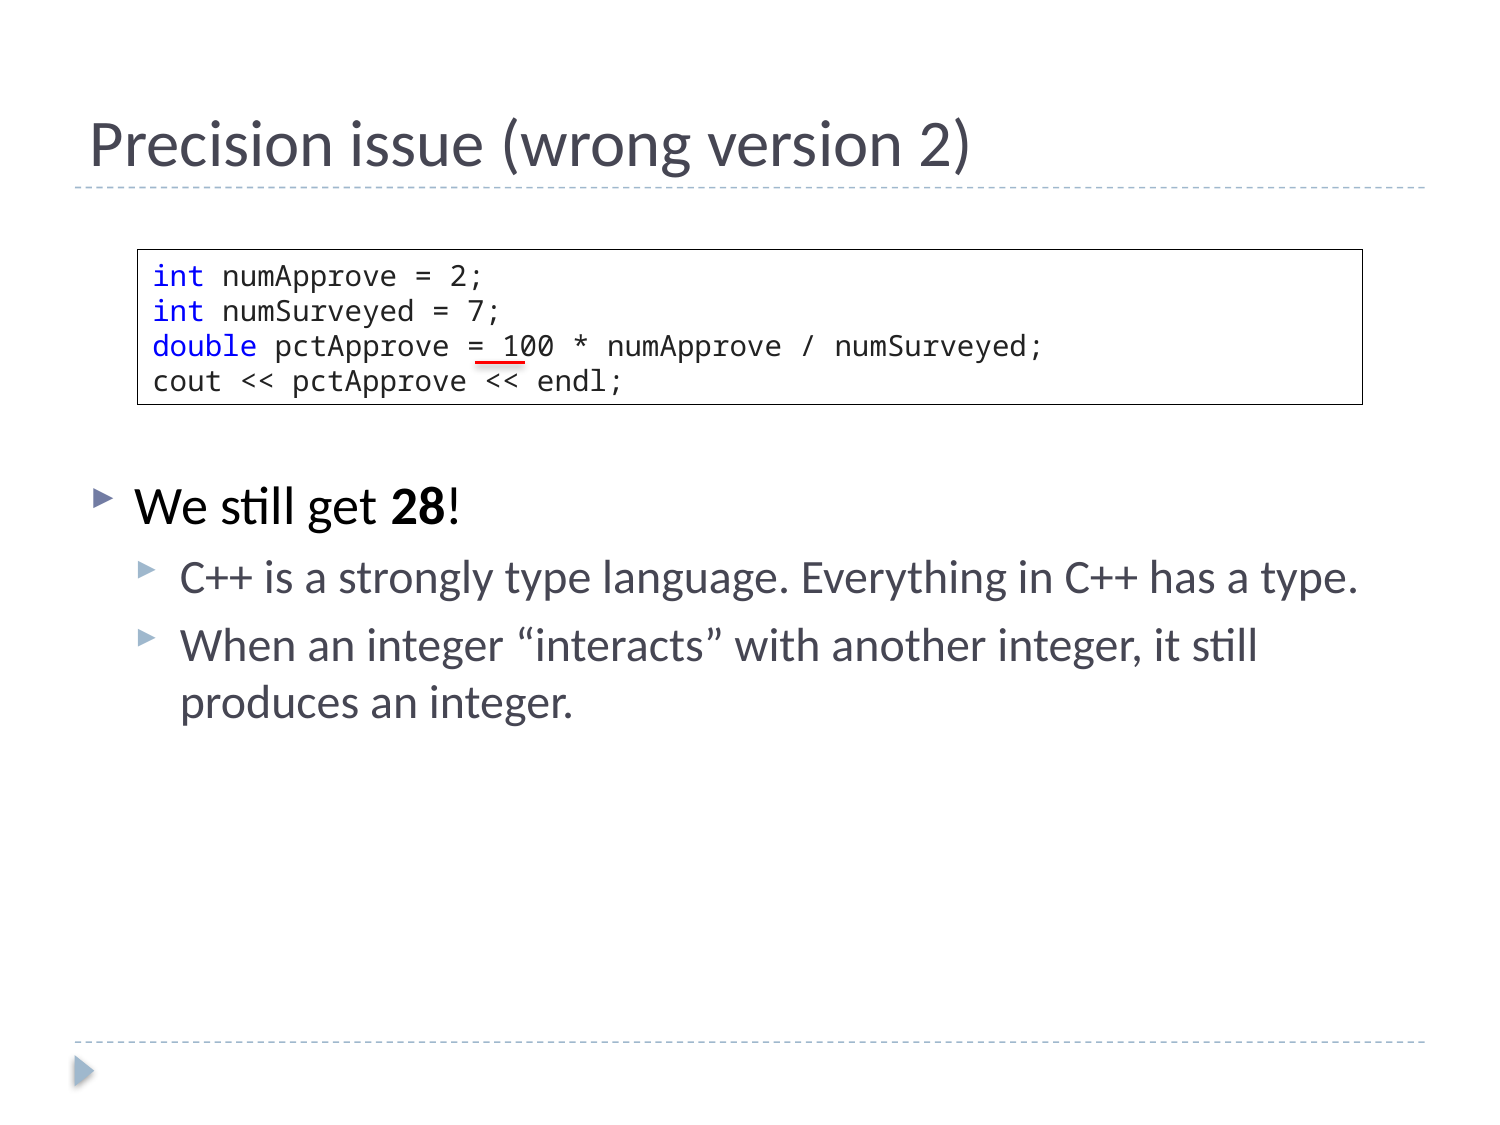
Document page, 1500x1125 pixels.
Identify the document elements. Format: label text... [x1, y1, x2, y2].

text_box int numApprove = 2; int numSurveyed = 7; double pctApprove = 100 * numApprove / numSurveyed; cout << pctApprove << endl; [137, 249, 1363, 405]
title Precision issue (wrong version 2) [75, 24, 1425, 188]
list We still get 28! C++ is a strongly type language. Everything in C++ has a type. When an integer “interacts” with another integer, it still produces an integer. [75, 462, 1425, 825]
